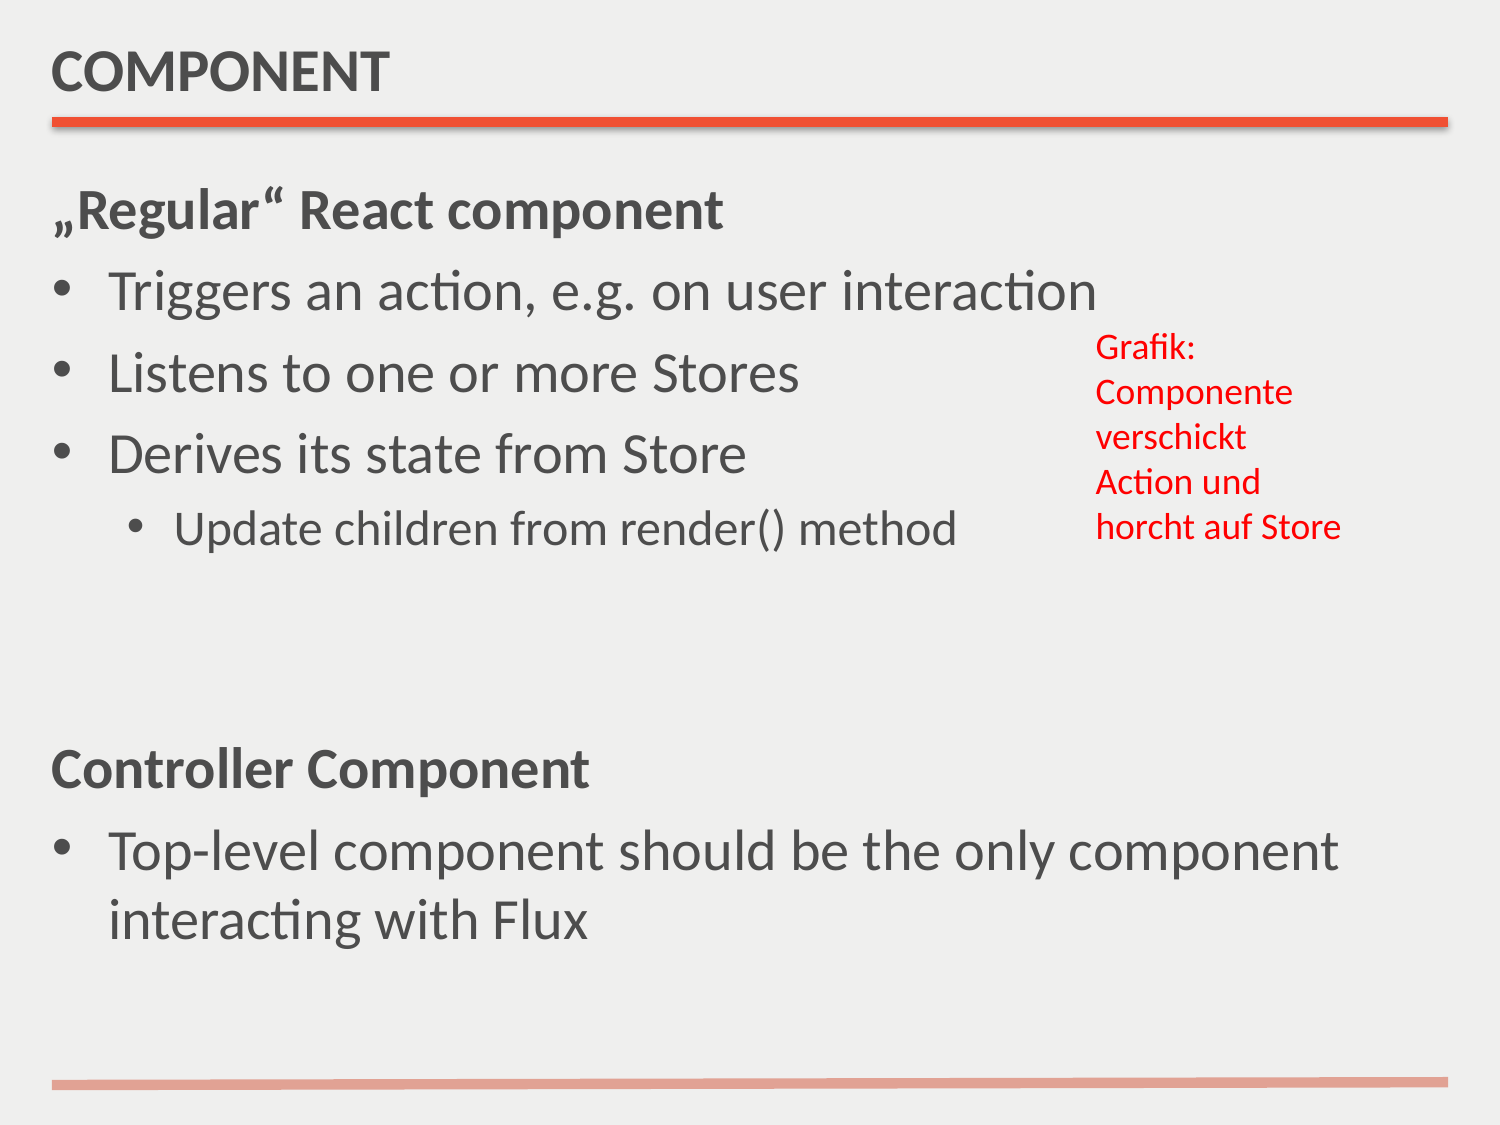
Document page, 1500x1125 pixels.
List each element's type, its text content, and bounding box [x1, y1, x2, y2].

list „Regular“ React component Triggers an action, e.g. on user interaction Listens to one or more Stores Derives its state from Store Update children from render() method Controller Component Top-level component should be the only component interacting with Flux [51, 170, 1449, 1047]
title COMPONENT [51, 30, 1449, 104]
text_box Grafik: Componente verschickt Action und horcht auf Store [1080, 314, 1365, 555]
